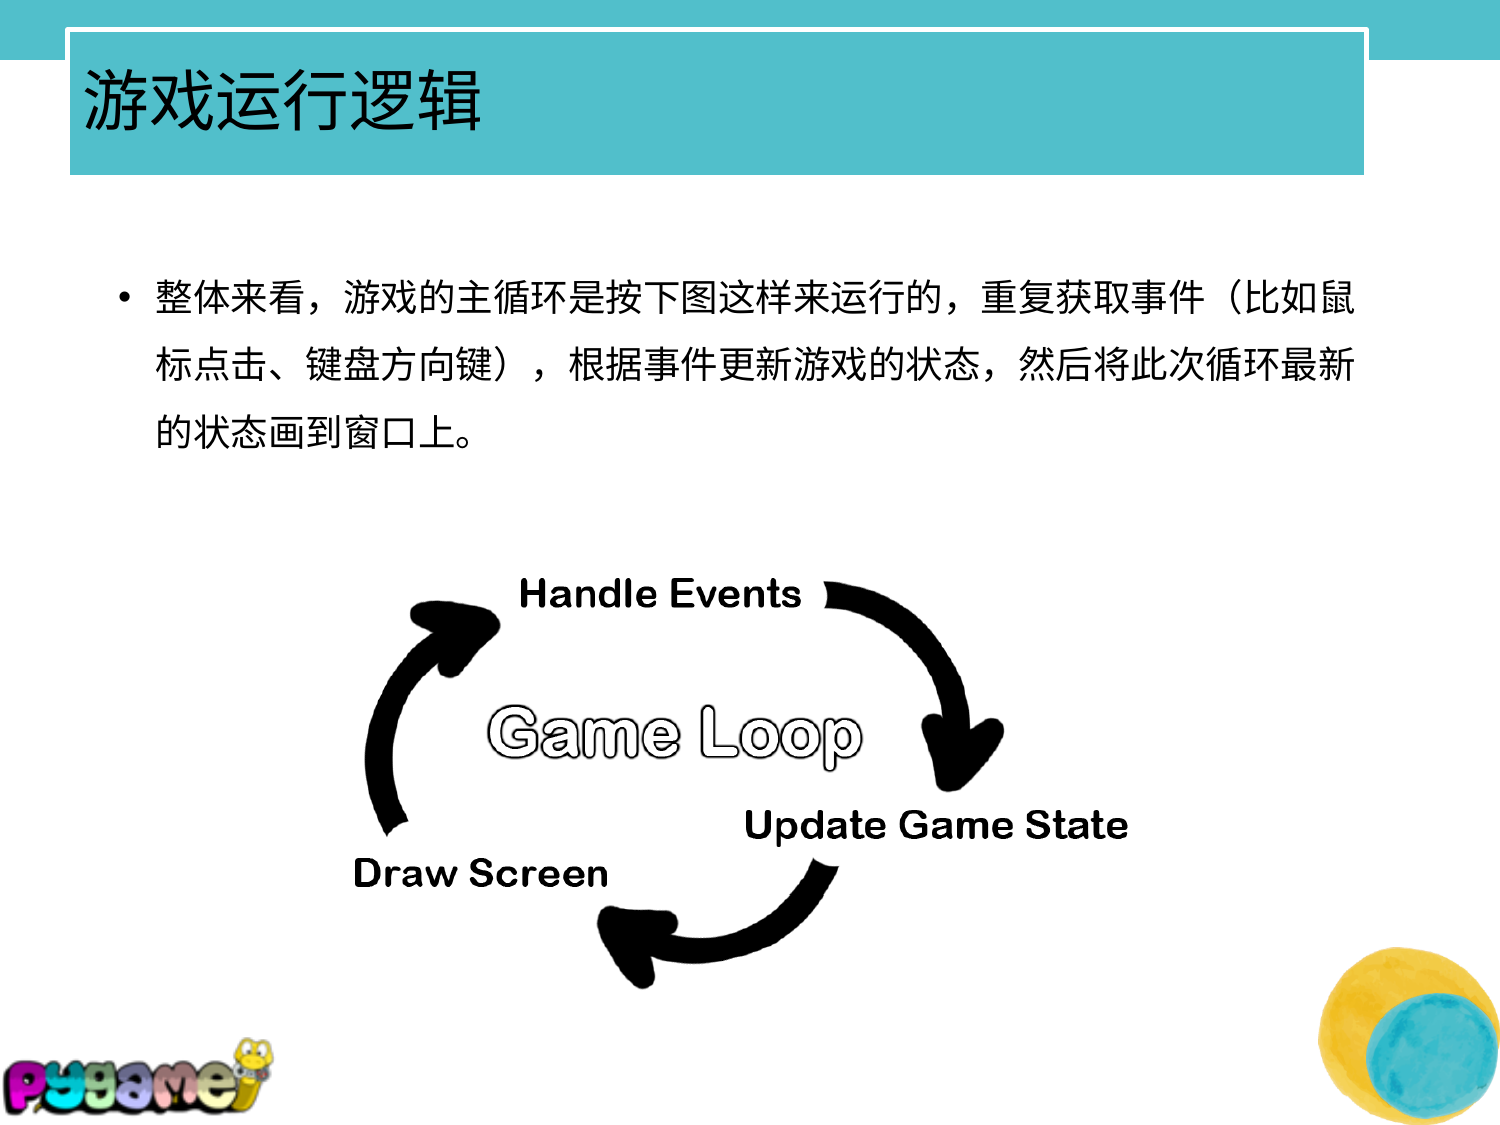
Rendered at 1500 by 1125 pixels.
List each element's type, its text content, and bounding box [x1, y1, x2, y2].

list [284, 540, 1150, 1014]
picture [2, 1036, 280, 1125]
picture [1318, 947, 1500, 1125]
list 整体来看，游戏的主循环是按下图这样来运行的，重复获取事件（比如鼠标点击、键盘方向键），根据事件更新游戏的状态，然后将此次循环最新的状态画到窗口上。 [103, 244, 1397, 1014]
title 游戏运行逻辑 [65, 27, 1369, 179]
